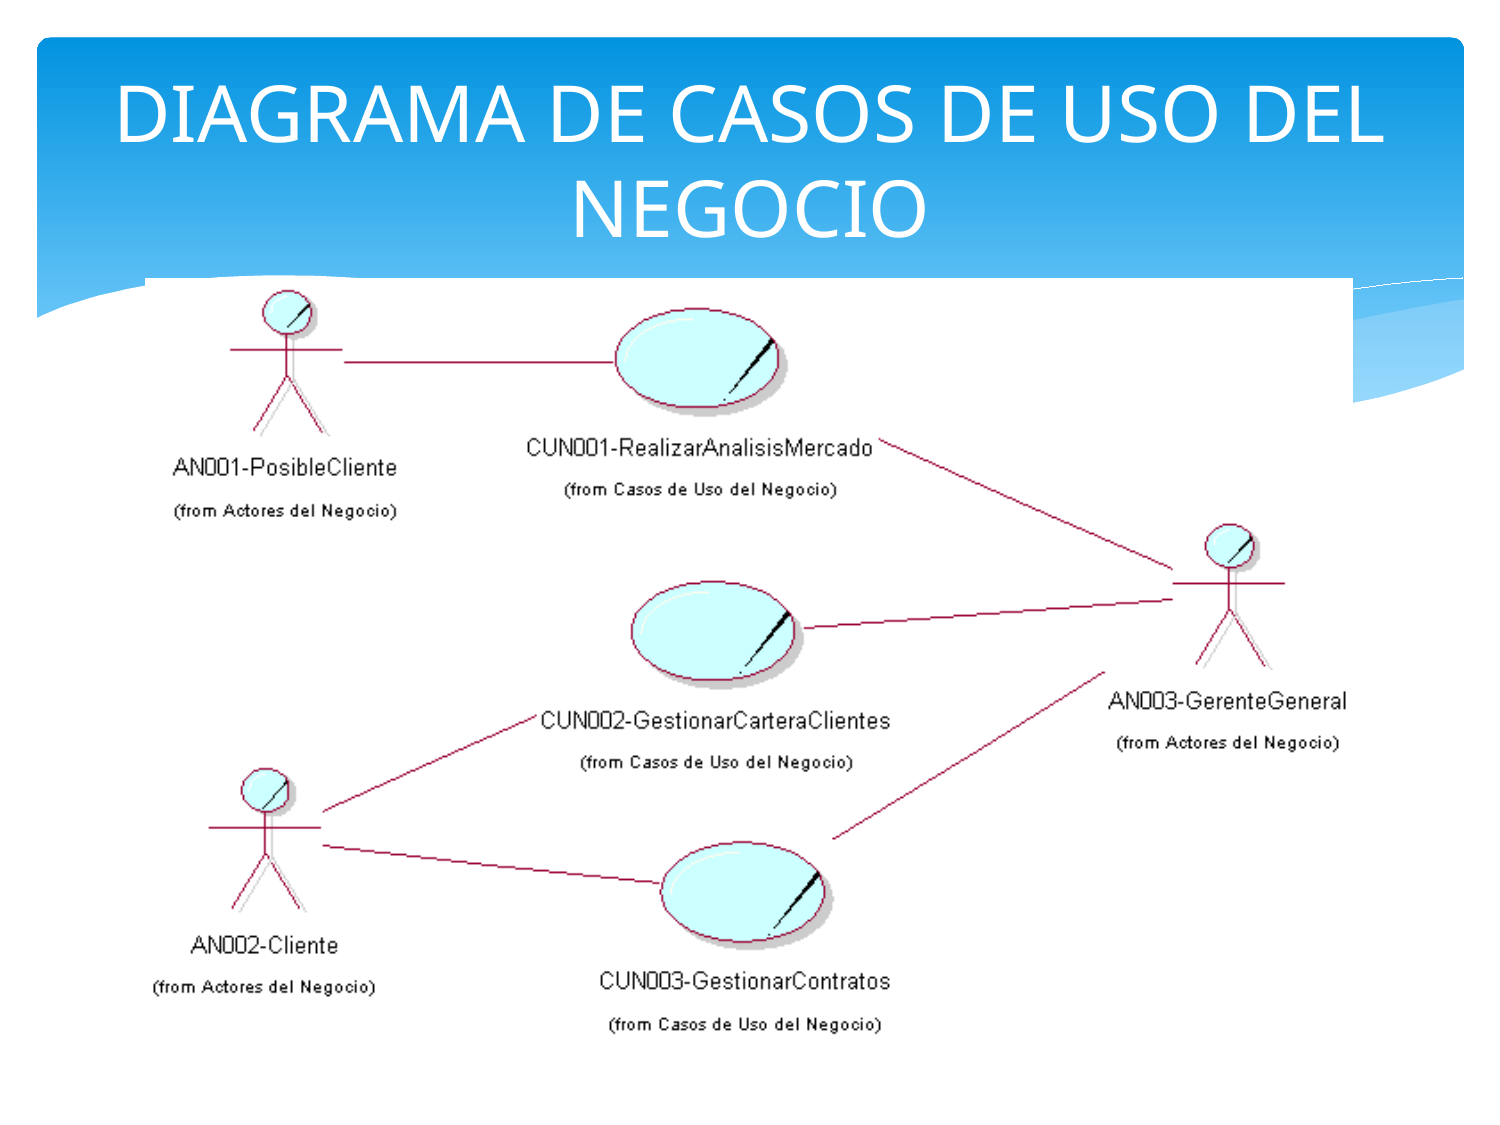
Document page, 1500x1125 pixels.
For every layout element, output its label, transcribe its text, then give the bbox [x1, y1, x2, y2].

title DIAGRAMA DE CASOS DE USO DEL NEGOCIO [75, 55, 1425, 261]
picture [145, 278, 1353, 1052]
